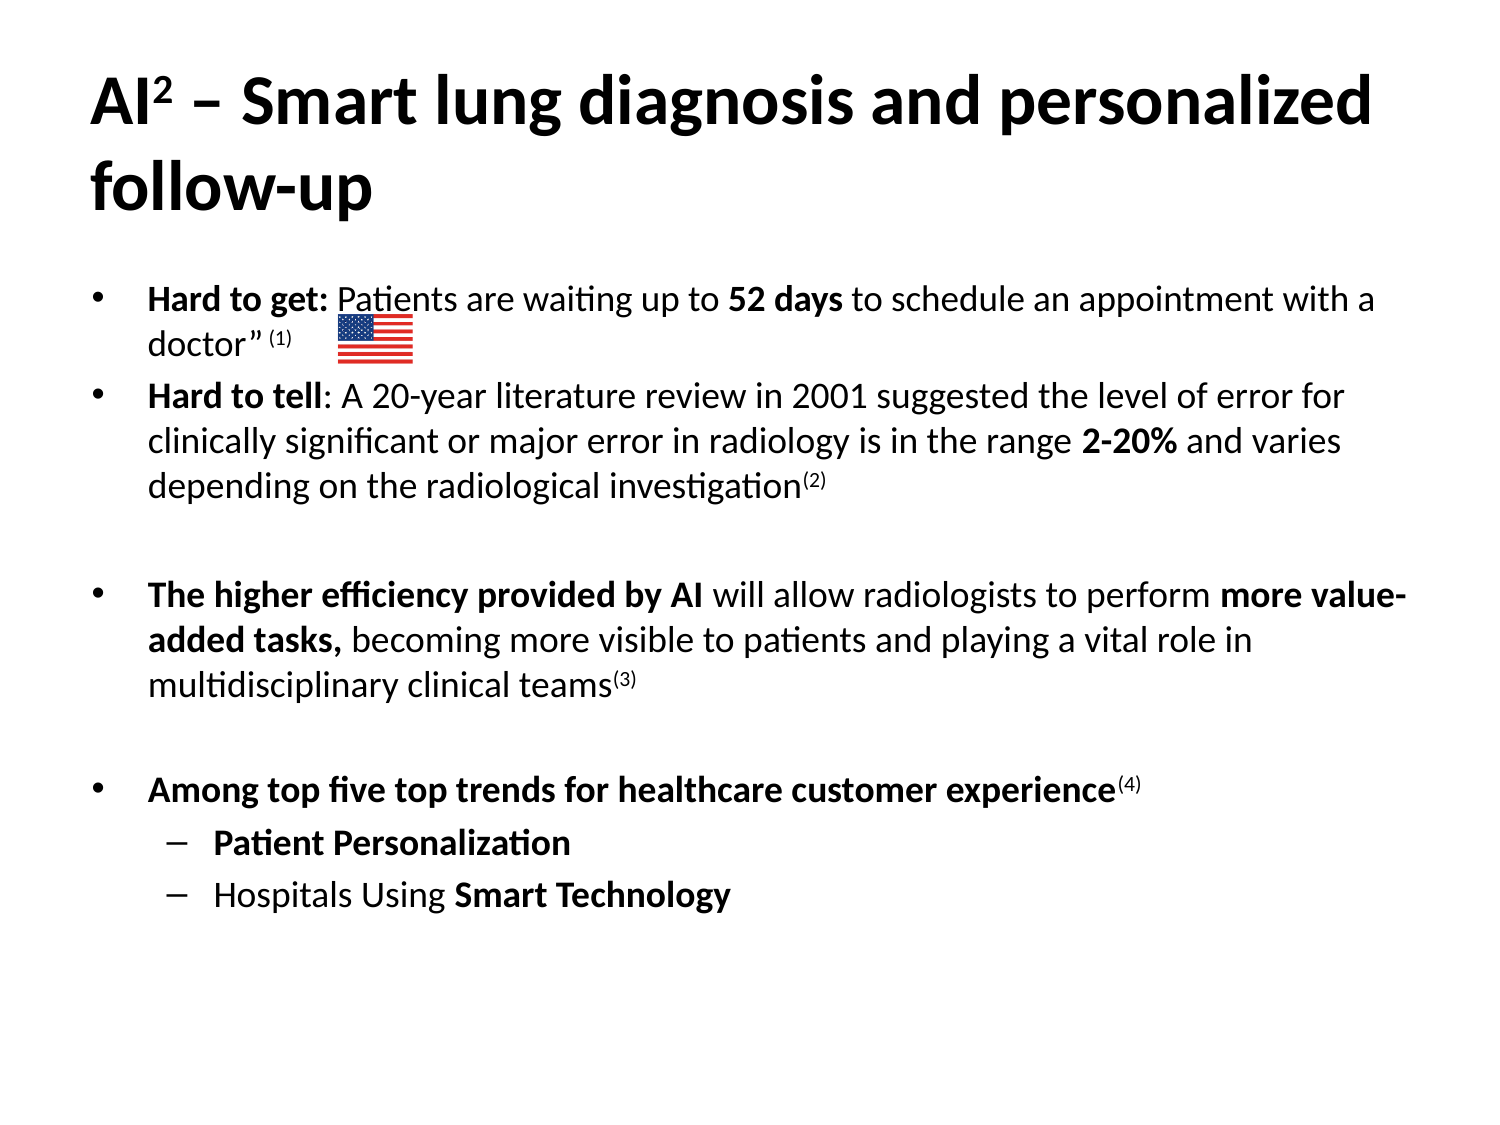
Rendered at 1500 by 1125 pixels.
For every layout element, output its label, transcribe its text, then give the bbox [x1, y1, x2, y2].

text_box The higher efficiency provided by AI will allow radiologists to perform more value-added tasks, becoming more visible to patients and playing a vital role in multidisciplinary clinical teams(3) [76, 562, 1461, 734]
text_box Hard to tell: A 20-year literature review in 2001 suggested the level of error for clinically significant or major error in radiology is in the range 2-20% and varies depending on the radiological investigation(2) [76, 363, 1461, 521]
list Hard to get: Patients are waiting up to 52 days to schedule an appointment with a doctor” (1) [76, 267, 1461, 363]
picture [336, 311, 414, 365]
text_box Among top five top trends for healthcare customer experience(4) Patient Personalization Hospitals Using Smart Technology [76, 757, 1461, 929]
title AI2 – Smart lung diagnosis and personalized follow-up [75, 45, 1425, 233]
